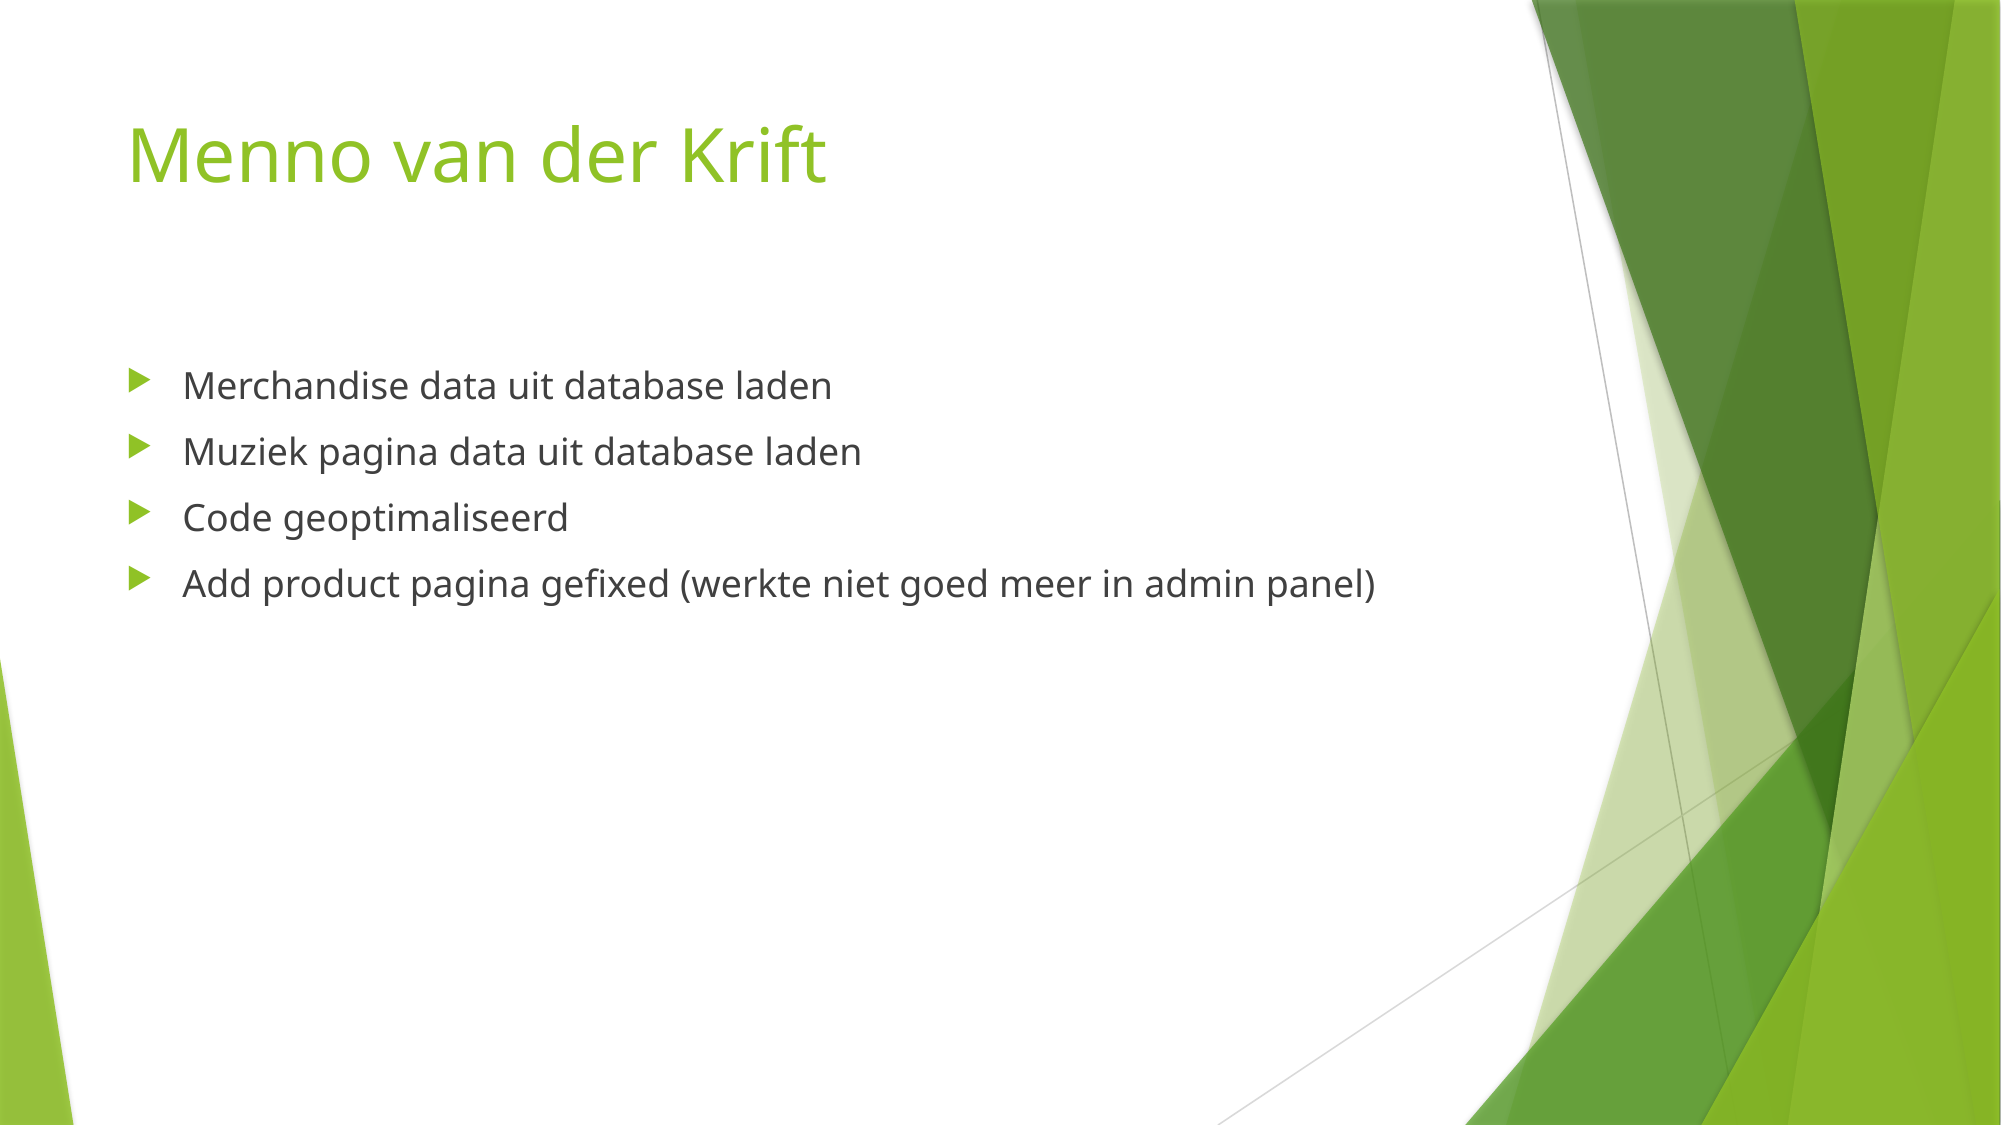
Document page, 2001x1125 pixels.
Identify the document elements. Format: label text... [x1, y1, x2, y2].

title Menno van der Krift [111, 99, 1522, 317]
list Merchandise data uit database laden Muziek pagina data uit database laden Code geoptimaliseerd Add product pagina gefixed (werkte niet goed meer in admin panel) [111, 354, 1522, 992]
